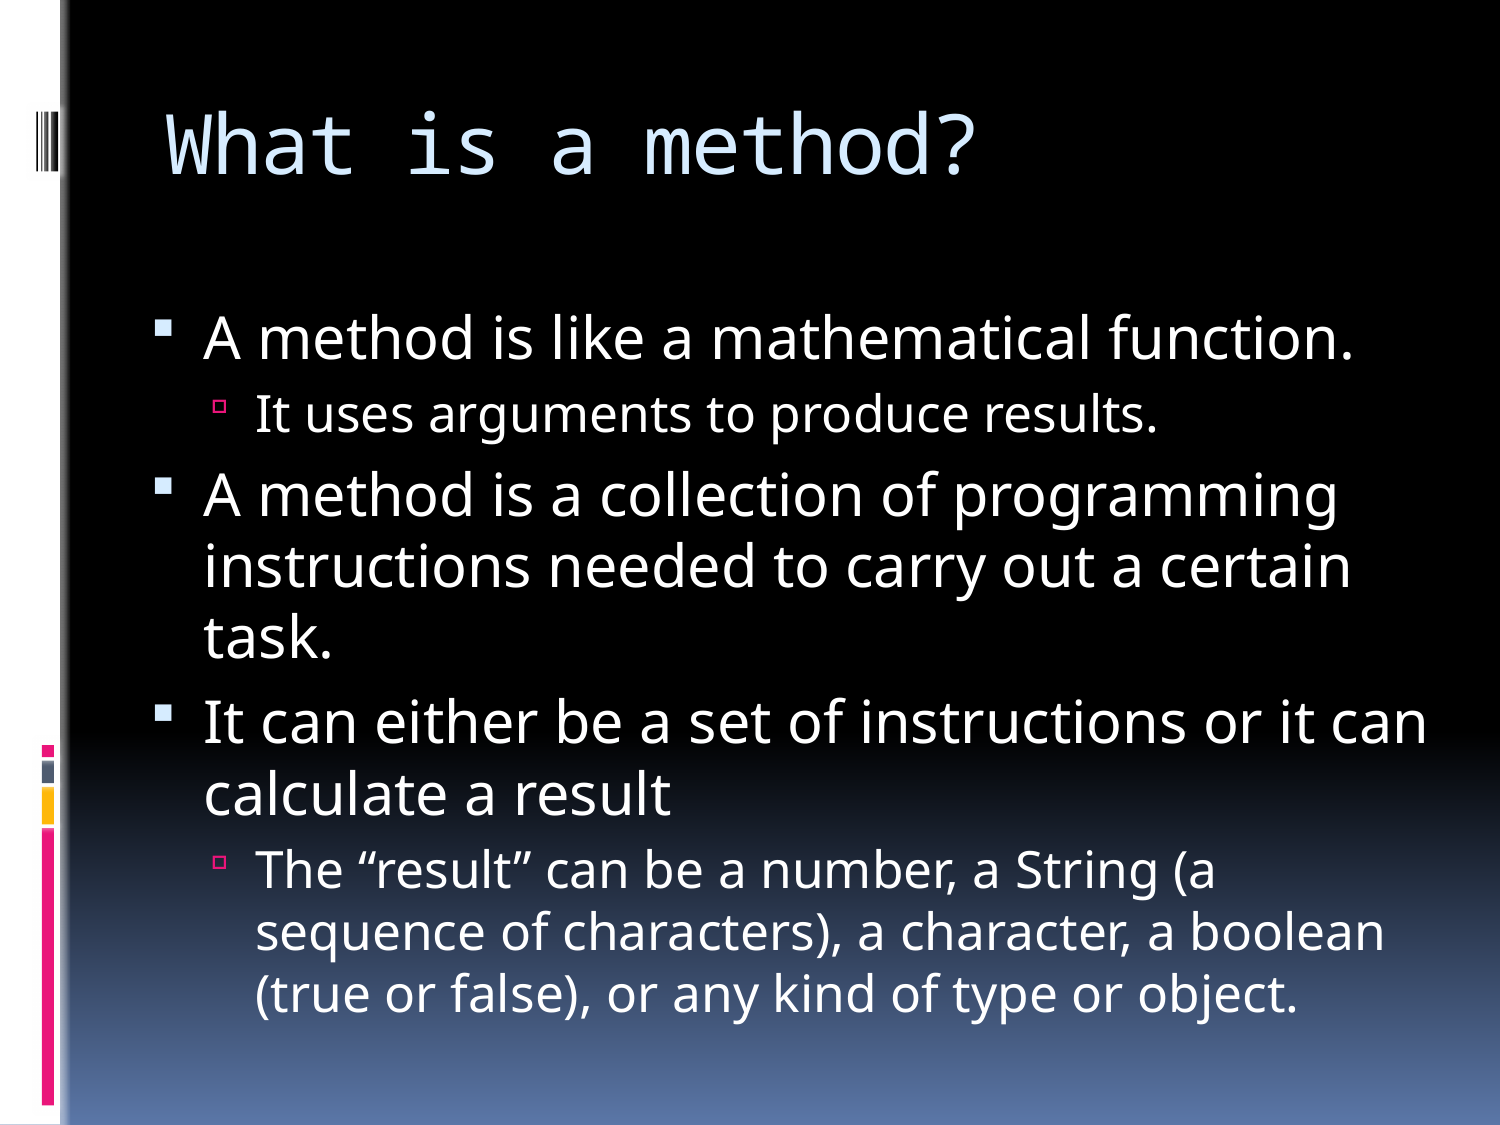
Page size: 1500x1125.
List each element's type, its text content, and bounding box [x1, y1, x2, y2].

list A method is like a mathematical function. It uses arguments to produce results. A method is a collection of programming instructions needed to carry out a certain task. It can either be a set of instructions or it can calculate a result The “result” can be a number, a String (a sequence of characters), a character, a boolean (true or false), or any kind of type or object. [125, 292, 1450, 1043]
title What is a method? [150, 83, 1425, 234]
